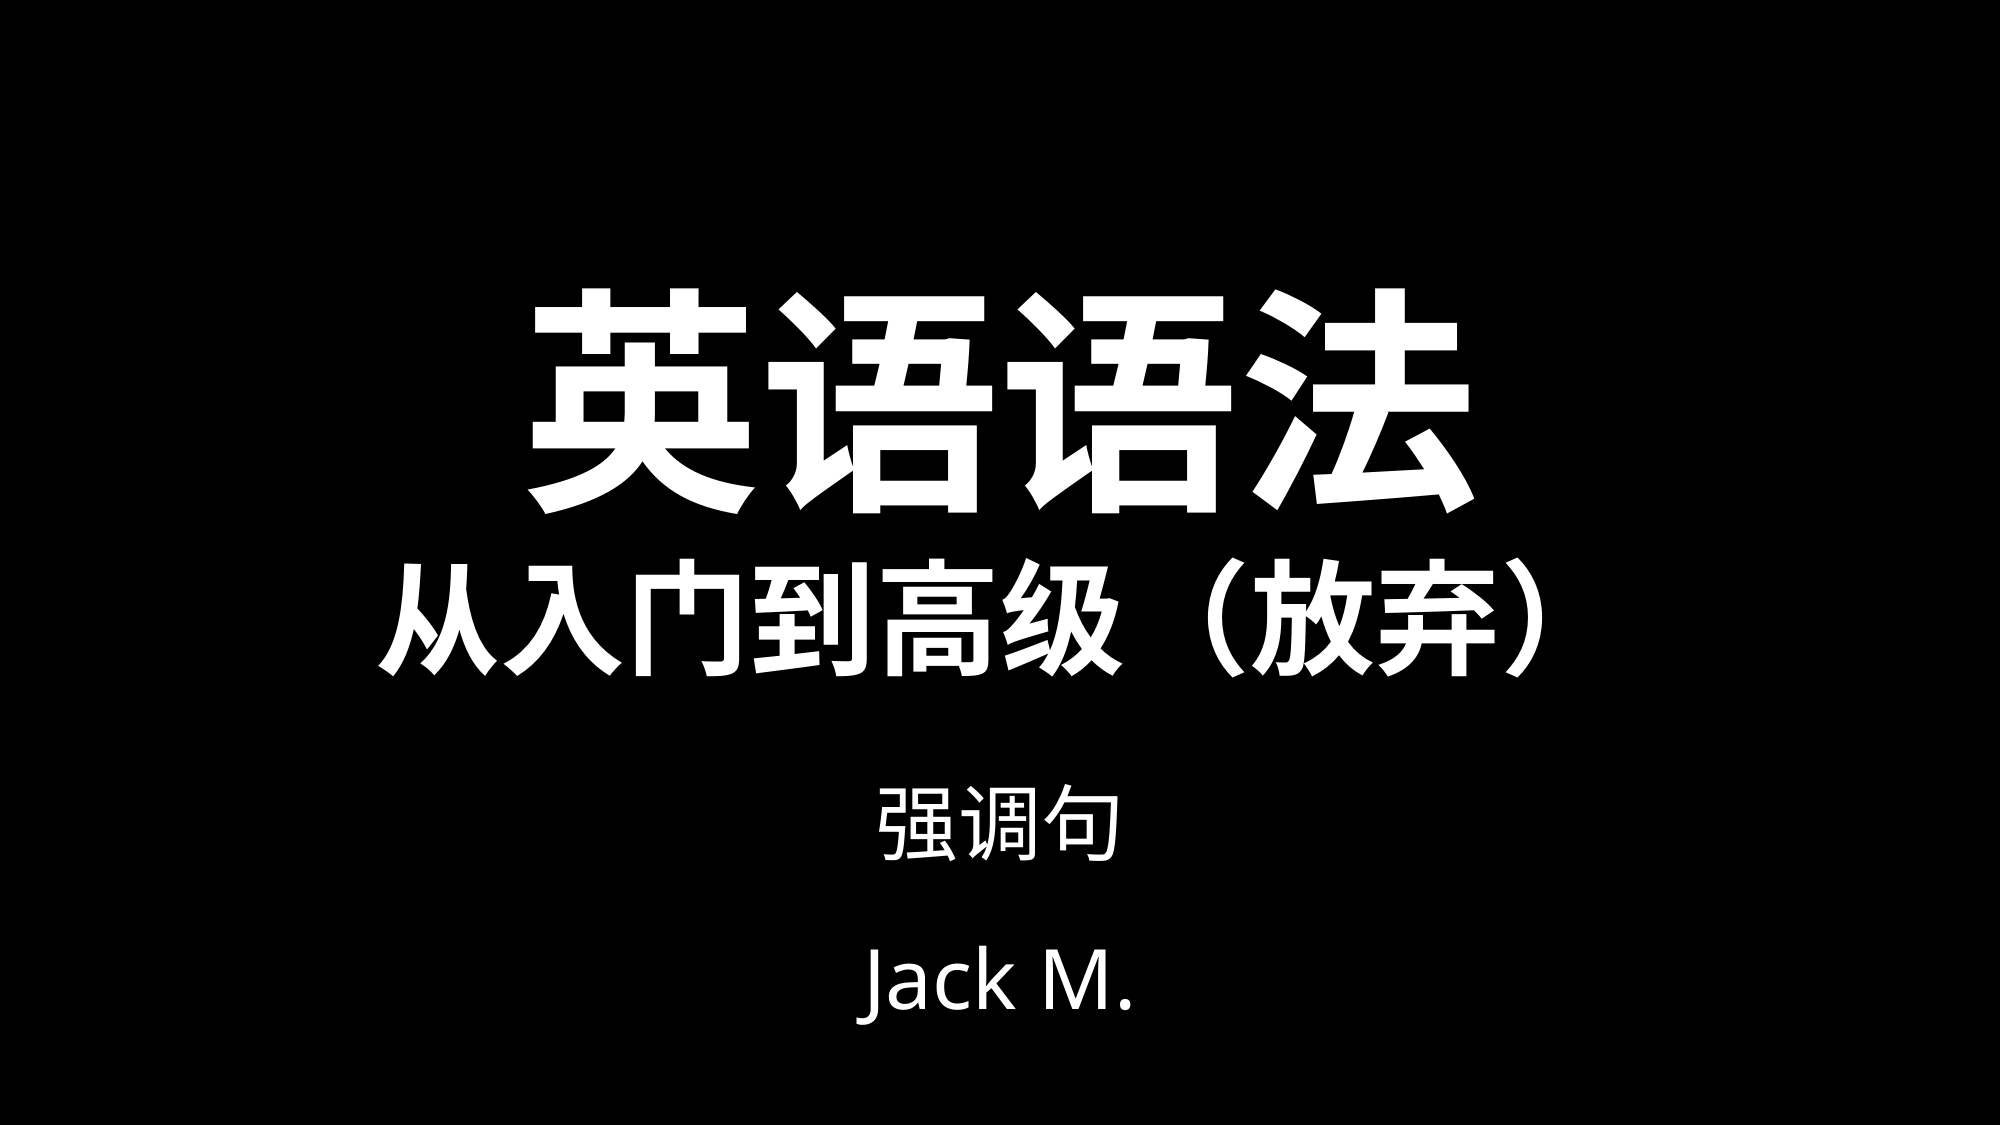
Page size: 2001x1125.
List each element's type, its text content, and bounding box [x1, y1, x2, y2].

text_box Jack M. [585, 918, 1415, 1034]
text_box 英语语法 从入门到高级（放弃） [360, 245, 1640, 698]
text_box 强调句 [585, 763, 1415, 879]
